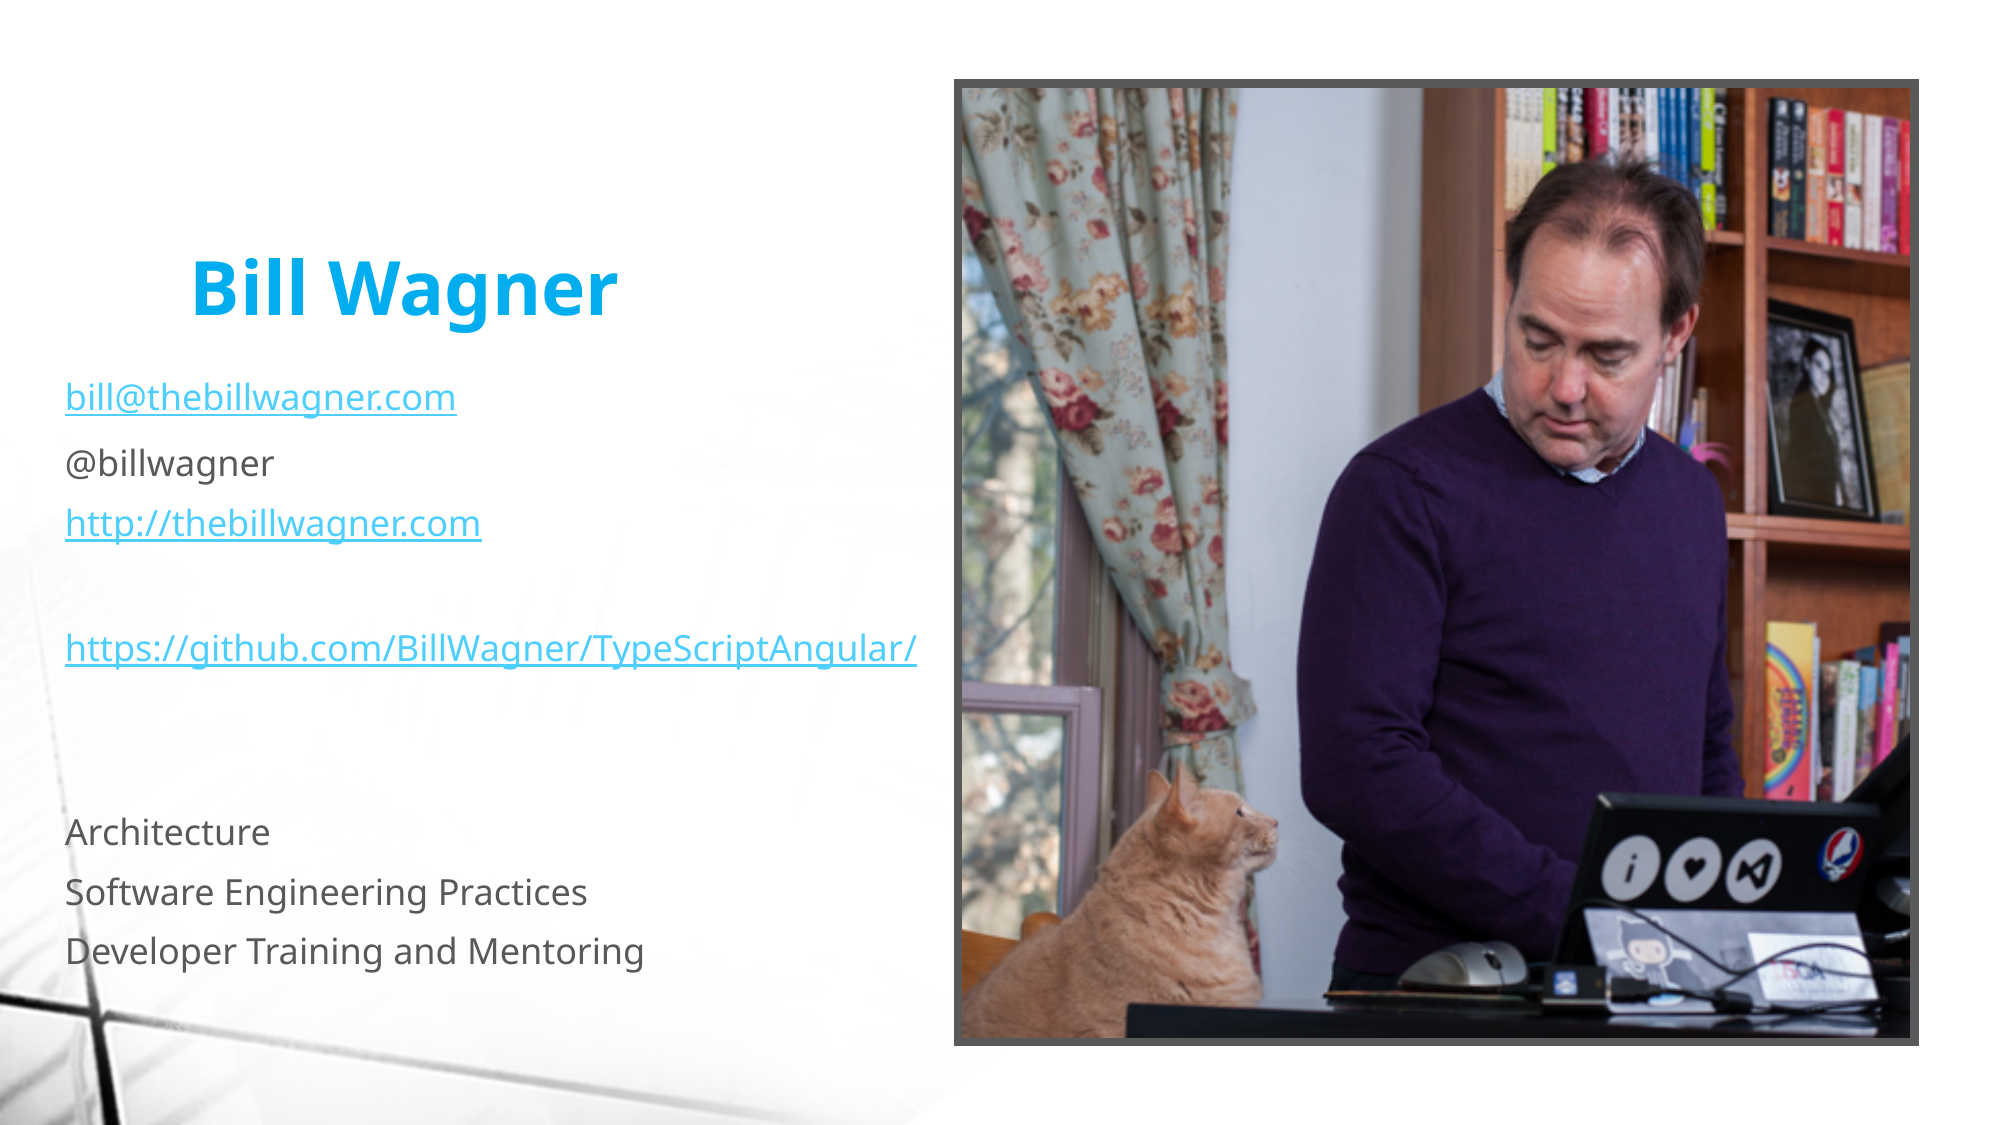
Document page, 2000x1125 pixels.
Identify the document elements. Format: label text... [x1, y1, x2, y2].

picture [0, 0, 2000, 1125]
title Bill Wagner [174, 87, 850, 338]
list bill@thebillwagner.com @billwagner http://thebillwagner.com https://github.com/BillWagner/TypeScriptAngular/ Architecture Software Engineering Practices Developer Training and Mentoring [49, 362, 938, 988]
